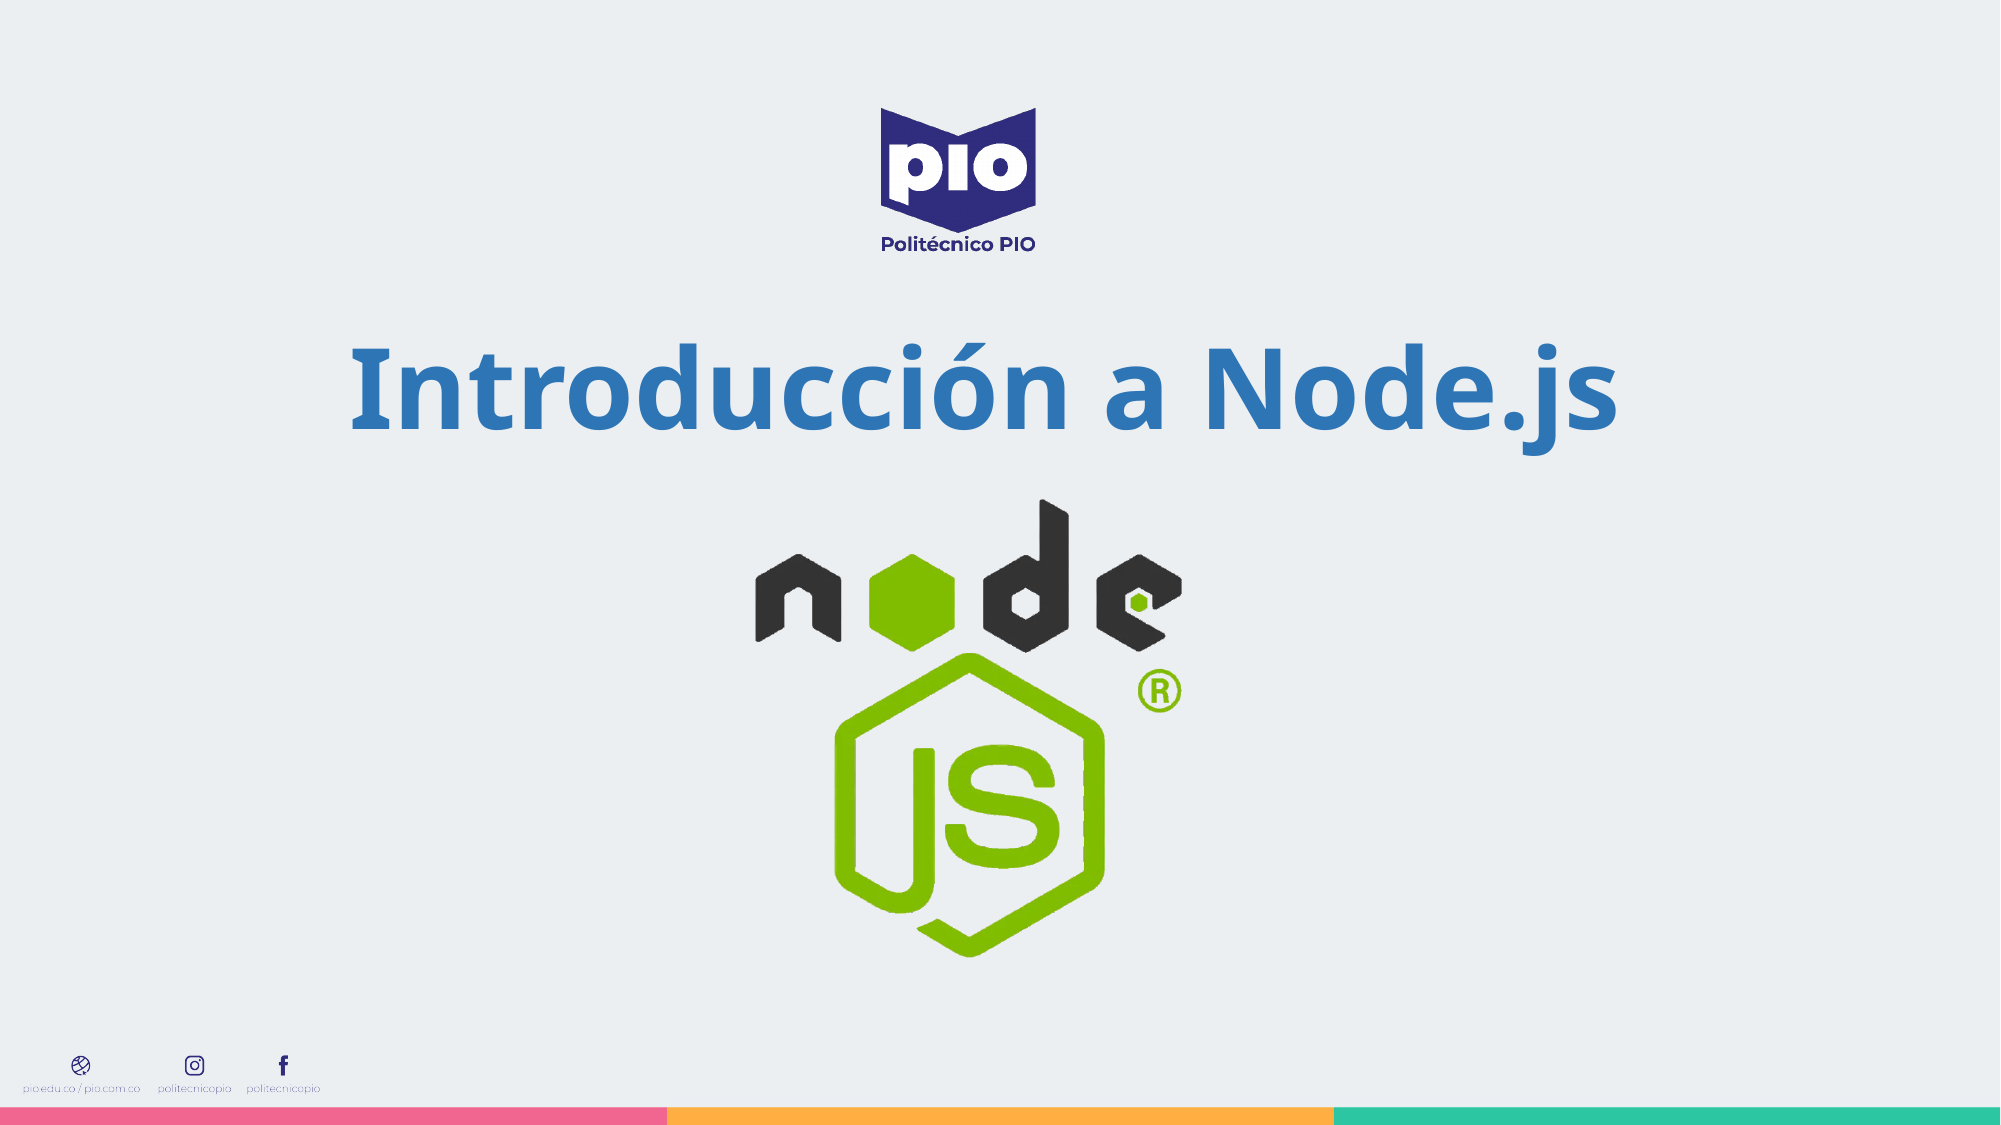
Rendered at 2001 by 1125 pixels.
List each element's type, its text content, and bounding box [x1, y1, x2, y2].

text_box Introducción a Node.js [74, 309, 1897, 460]
picture [0, 0, 2001, 1125]
